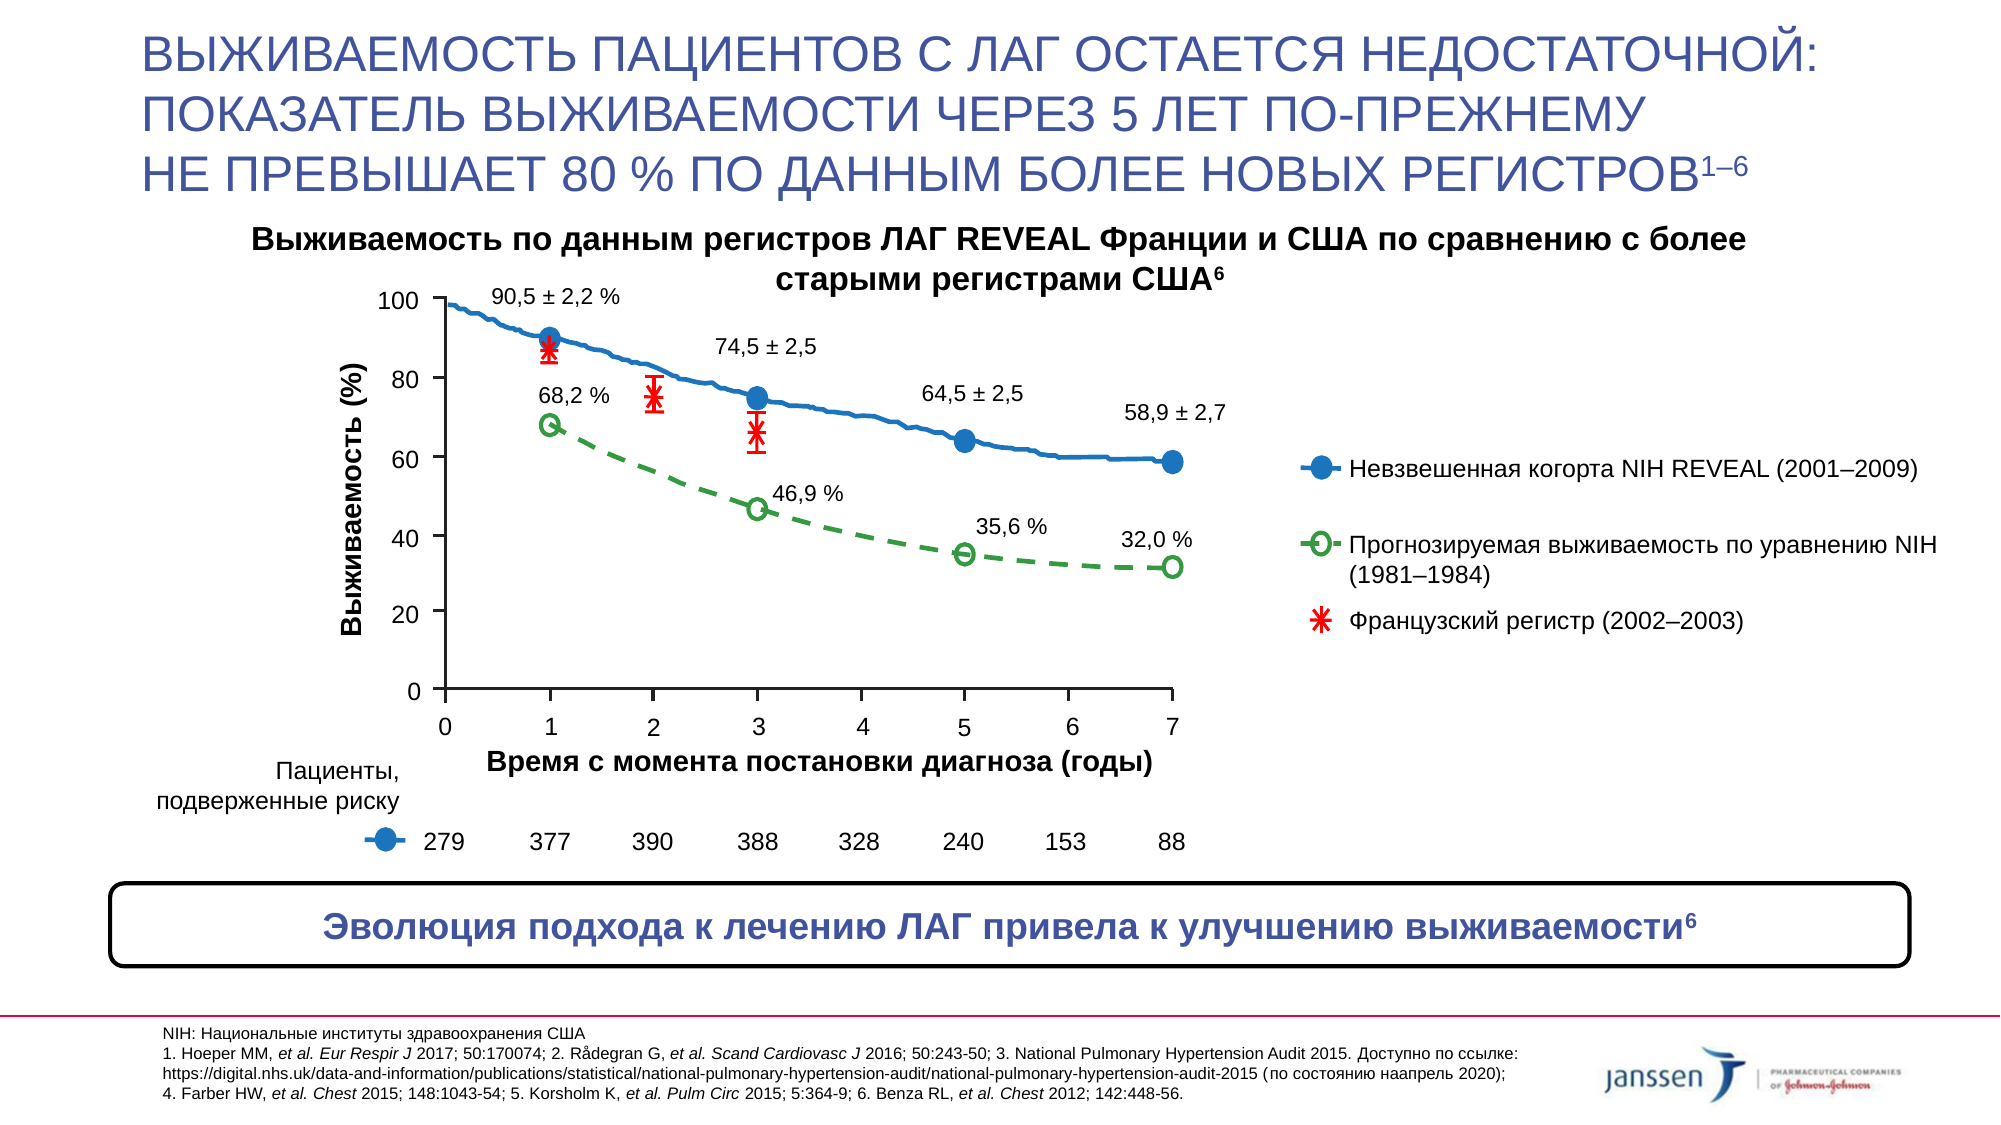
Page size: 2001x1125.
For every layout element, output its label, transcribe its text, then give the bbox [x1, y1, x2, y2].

text_box Эволюция подхода к лечению ЛАГ привела к улучшению выживаемости6 [108, 881, 1912, 969]
text_box Выживаемость по данным регистров ЛАГ REVEAL Франции и США по сравнению с более старыми регистрами США6 [215, 210, 1784, 271]
title Выживаемость пациентов с ЛАГ остается недостаточной: показатель выживаемости через 5 лет по-прежнему не превышает 80 % по данным более новых регистров1–6 [141, 122, 1831, 202]
list NIH: Национальные институты здравоохранения США 1. Hoeper MM, et al. Eur Respir J 2017; 50:170074; 2. Rådegran G, et al. Scand Cardiovasc J 2016; 50:243-50; 3. National Pulmonary Hypertension Audit 2015. Доступно по ссылке: https://digital.nhs.uk/data-and-information/publications/statistical/national-pulmonary-hypertension-audit/national-pulmonary-hypertension-audit-2015 (по состоянию наапрель 2020); 4. Farber HW, et al. Chest 2015; 148:1043-54; 5. Korsholm K, et al. Pulm Circ 2015; 5:364-9; 6. Benza RL, et al. Chest 2012; 142:448-56. [162, 1023, 1536, 1114]
picture [1581, 1023, 1925, 1125]
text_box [103, 273, 1981, 864]
